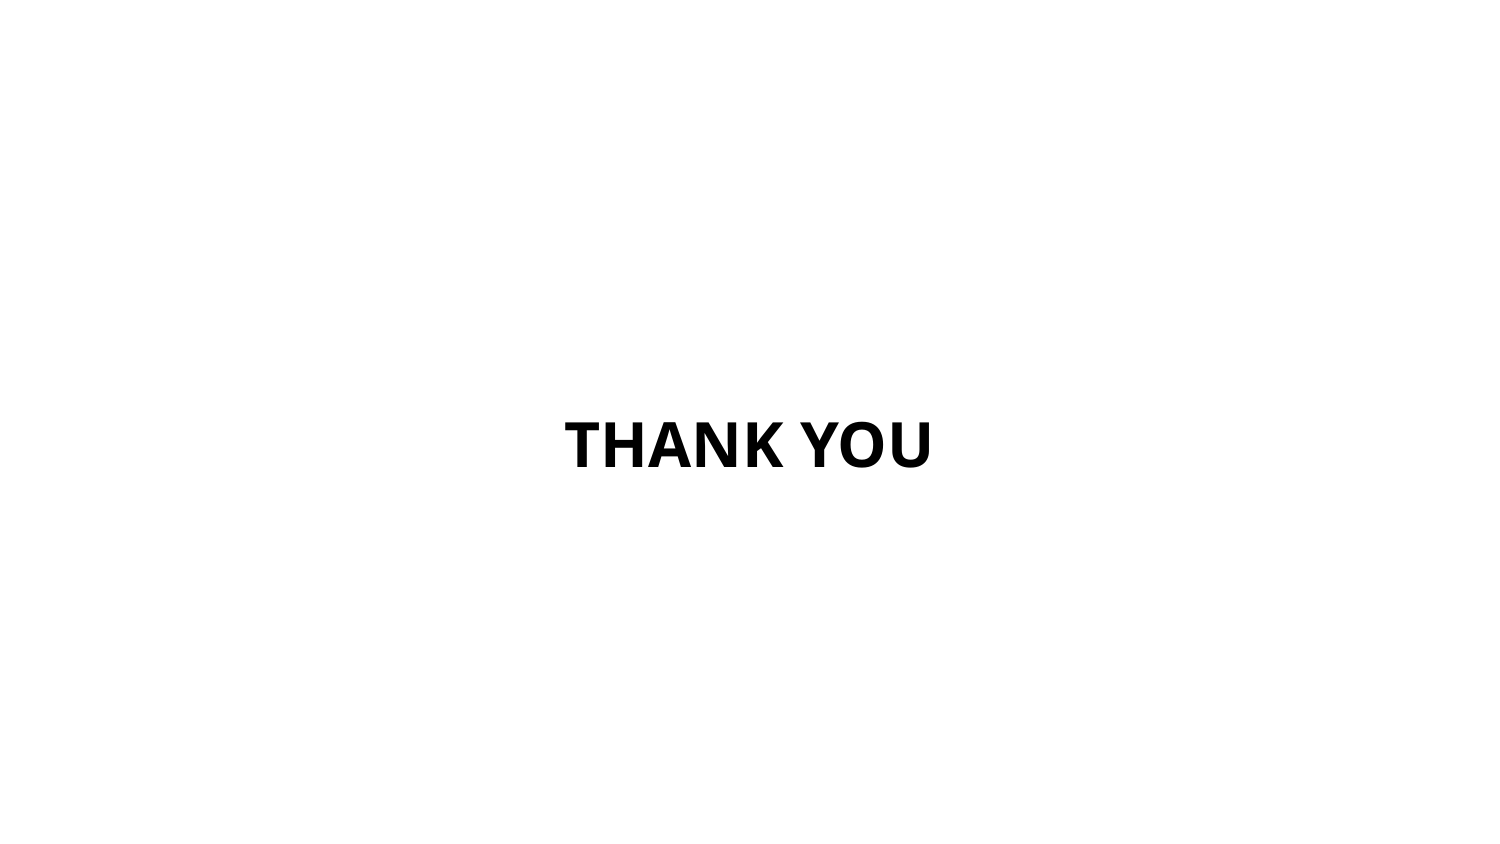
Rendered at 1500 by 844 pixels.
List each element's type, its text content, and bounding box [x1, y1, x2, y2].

title THANK YOU [75, 390, 1425, 485]
